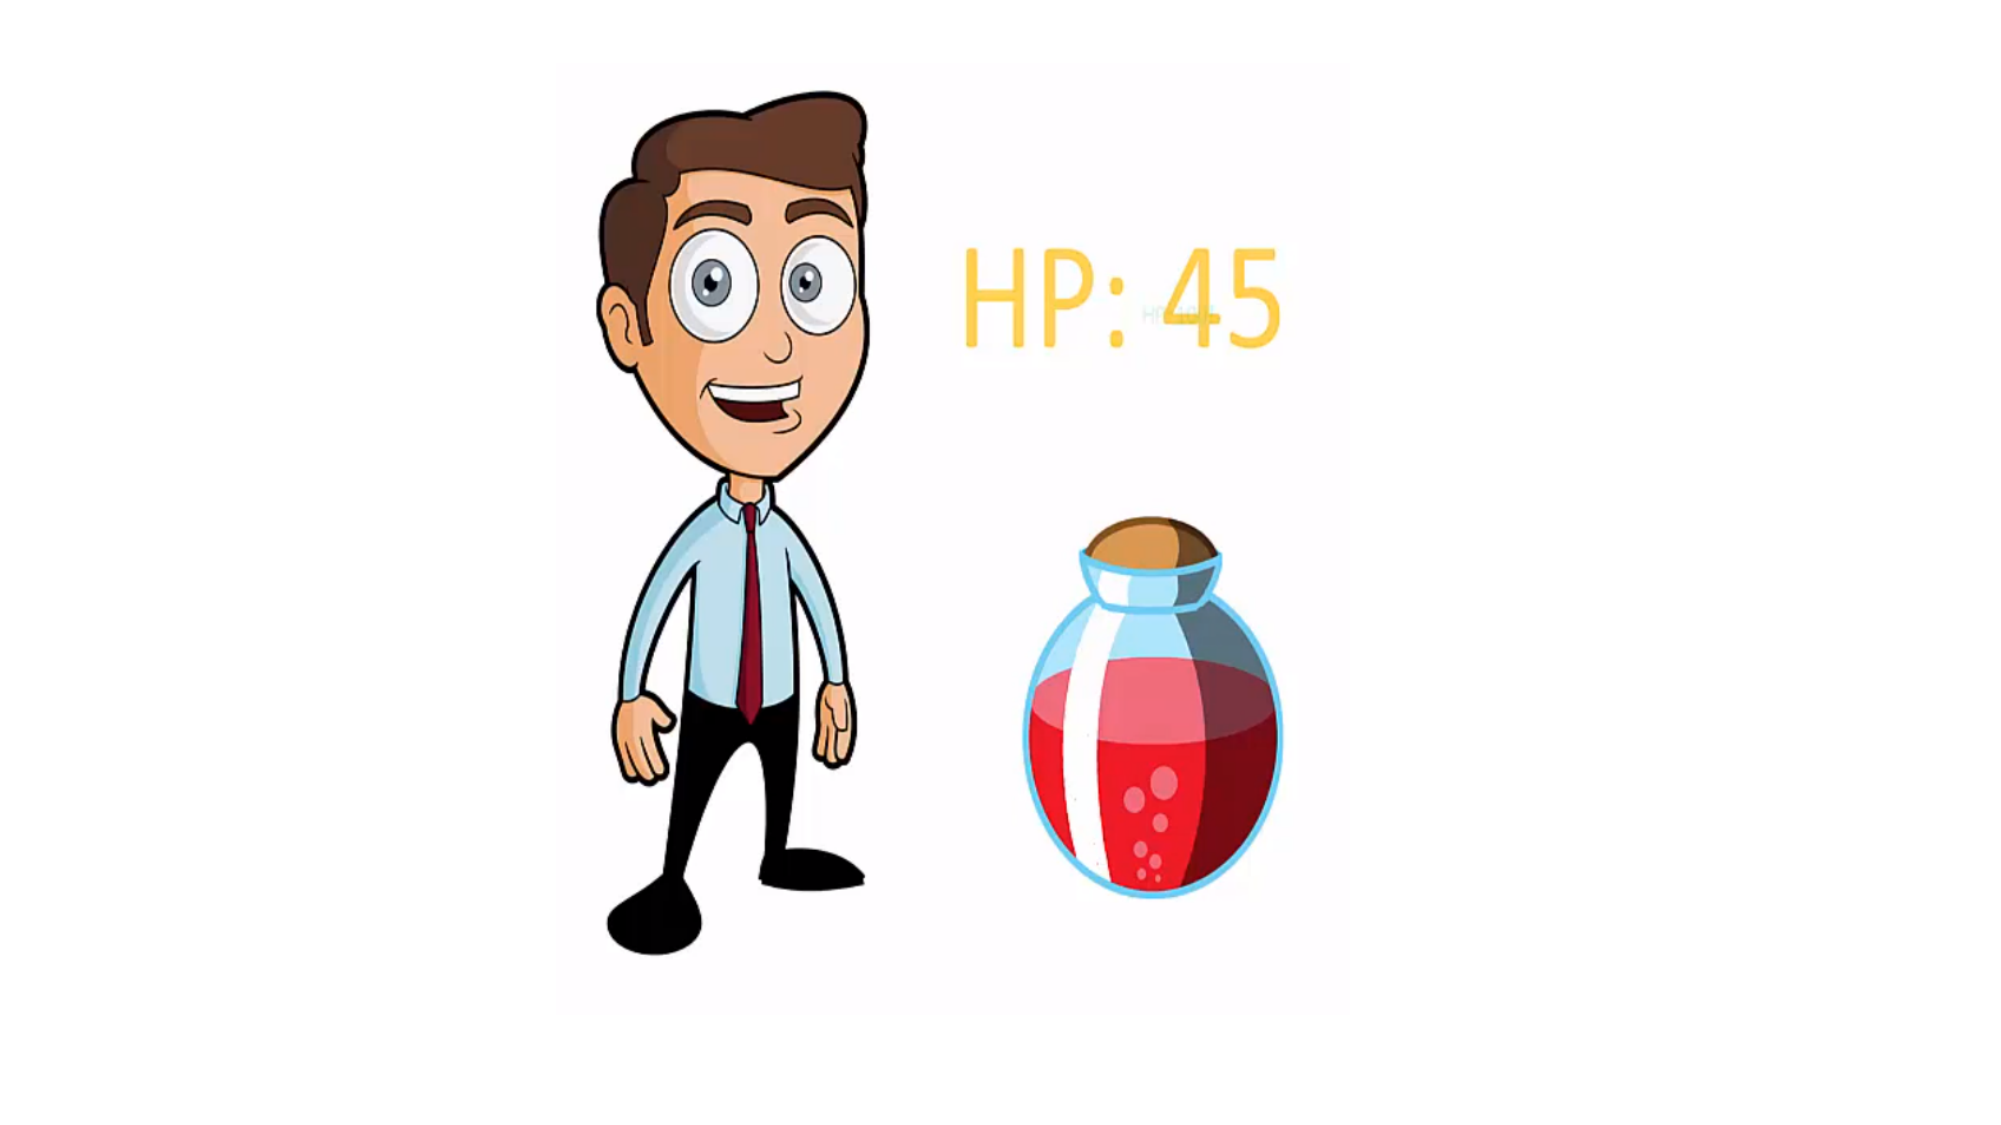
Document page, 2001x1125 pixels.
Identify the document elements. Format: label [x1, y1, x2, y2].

picture [556, 63, 1350, 1015]
